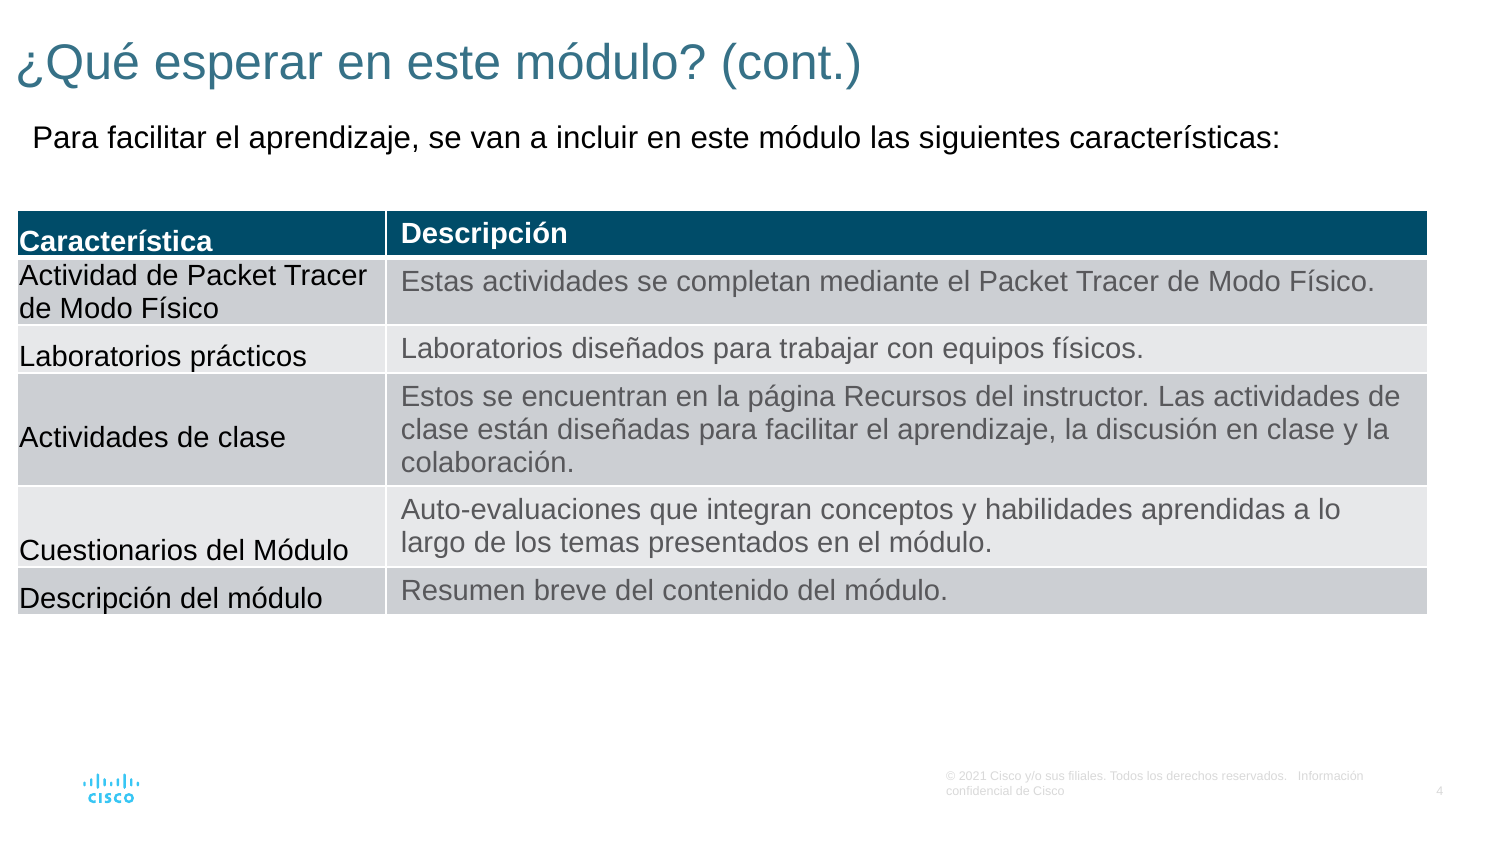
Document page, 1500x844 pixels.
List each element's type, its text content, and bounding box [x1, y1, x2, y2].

table_cell Laboratorios diseñados para trabajar con equipos físicos. [387, 326, 1427, 372]
table_header Característica [18, 211, 385, 255]
table_cell Laboratorios prácticos [18, 326, 385, 372]
table_cell Actividad de Packet Tracer de Modo Físico [18, 260, 385, 324]
title ¿Qué esperar en este módulo? (cont.) [0, 0, 1500, 122]
table_cell Actividades de clase [18, 374, 385, 485]
table_cell Resumen breve del contenido del módulo. [387, 568, 1427, 614]
table_cell Estos se encuentran en la página Recursos del instructor. Las actividades de clase están diseñadas para facilitar el aprendizaje, la discusión en clase y la colaboración. [387, 374, 1427, 485]
table_cell Auto-evaluaciones que integran conceptos y habilidades aprendidas a lo largo de los temas presentados en el módulo. [387, 487, 1427, 566]
table_cell Cuestionarios del Módulo [18, 487, 385, 566]
table_header Descripción [387, 211, 1427, 255]
table_cell Estas actividades se completan mediante el Packet Tracer de Modo Físico. [387, 260, 1427, 324]
table_cell Descripción del módulo [18, 568, 385, 614]
text_box Para facilitar el aprendizaje, se van a incluir en este módulo las siguientes características: [17, 109, 1470, 167]
